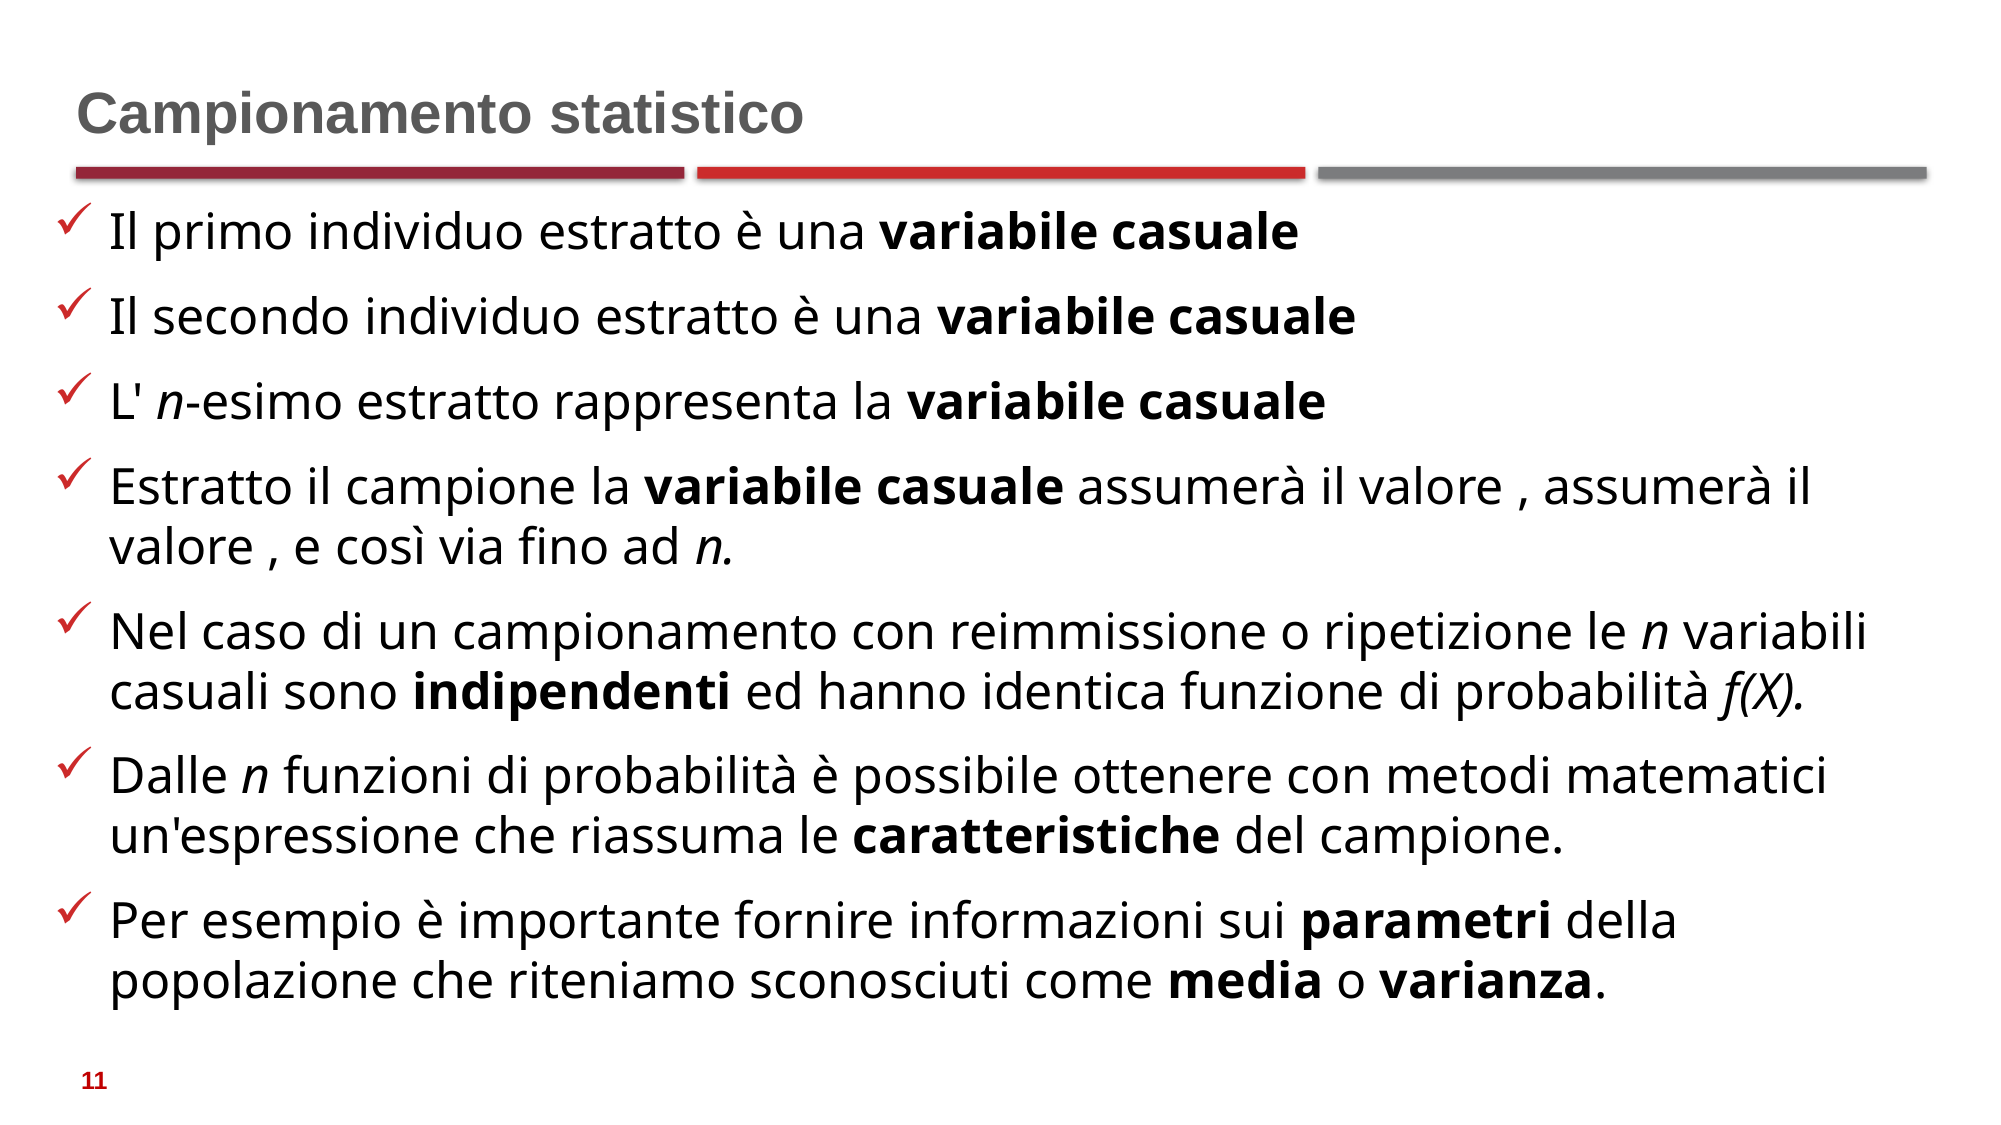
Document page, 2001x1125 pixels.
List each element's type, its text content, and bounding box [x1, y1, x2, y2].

slide_number 11 [53, 1049, 136, 1110]
title Campionamento statistico [76, 82, 1926, 146]
